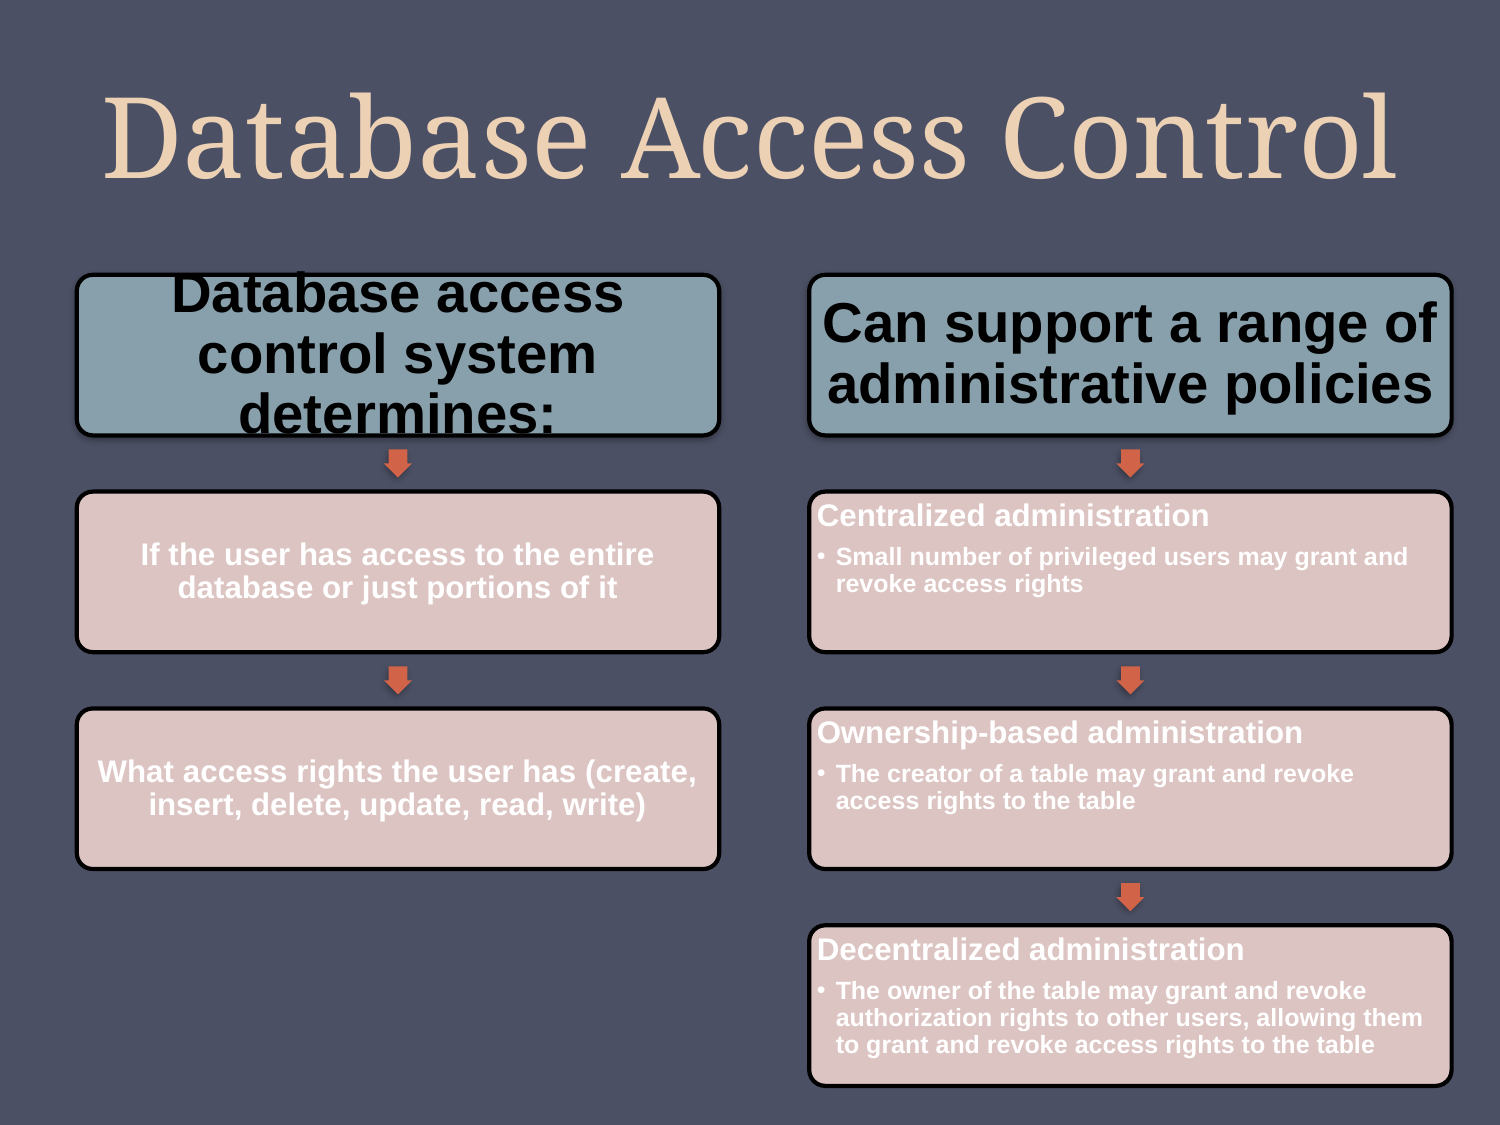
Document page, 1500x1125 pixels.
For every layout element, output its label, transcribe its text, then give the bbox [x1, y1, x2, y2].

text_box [76, 274, 1452, 1087]
title Database Access Control [75, 0, 1425, 209]
